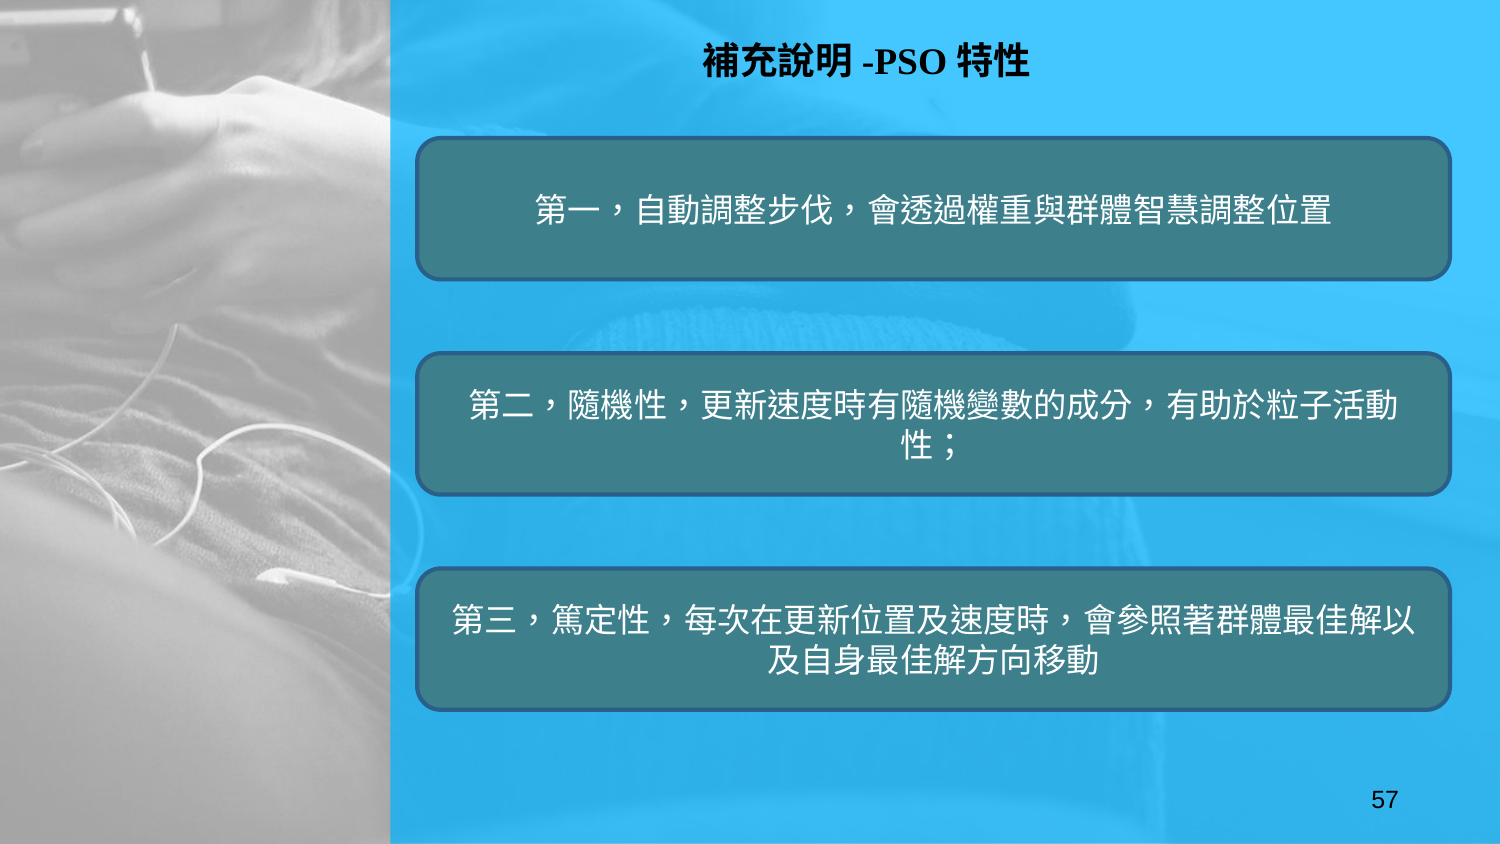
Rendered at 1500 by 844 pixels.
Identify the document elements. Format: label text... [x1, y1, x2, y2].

text_box 第三，篤定性，每次在更新位置及速度時，會參照著群體最佳解以及自身最佳解方向移動 [415, 566, 1453, 712]
text_box [0, 0, 390, 844]
text_box 補充說明-PSO特性 [427, 29, 1307, 90]
picture [390, 0, 1500, 844]
slide_number 57 [1076, 775, 1415, 821]
text_box 第一，自動調整步伐，會透過權重與群體智慧調整位置 [415, 135, 1453, 282]
text_box 第二，隨機性，更新速度時有隨機變數的成分，有助於粒子活動性； [415, 351, 1453, 497]
